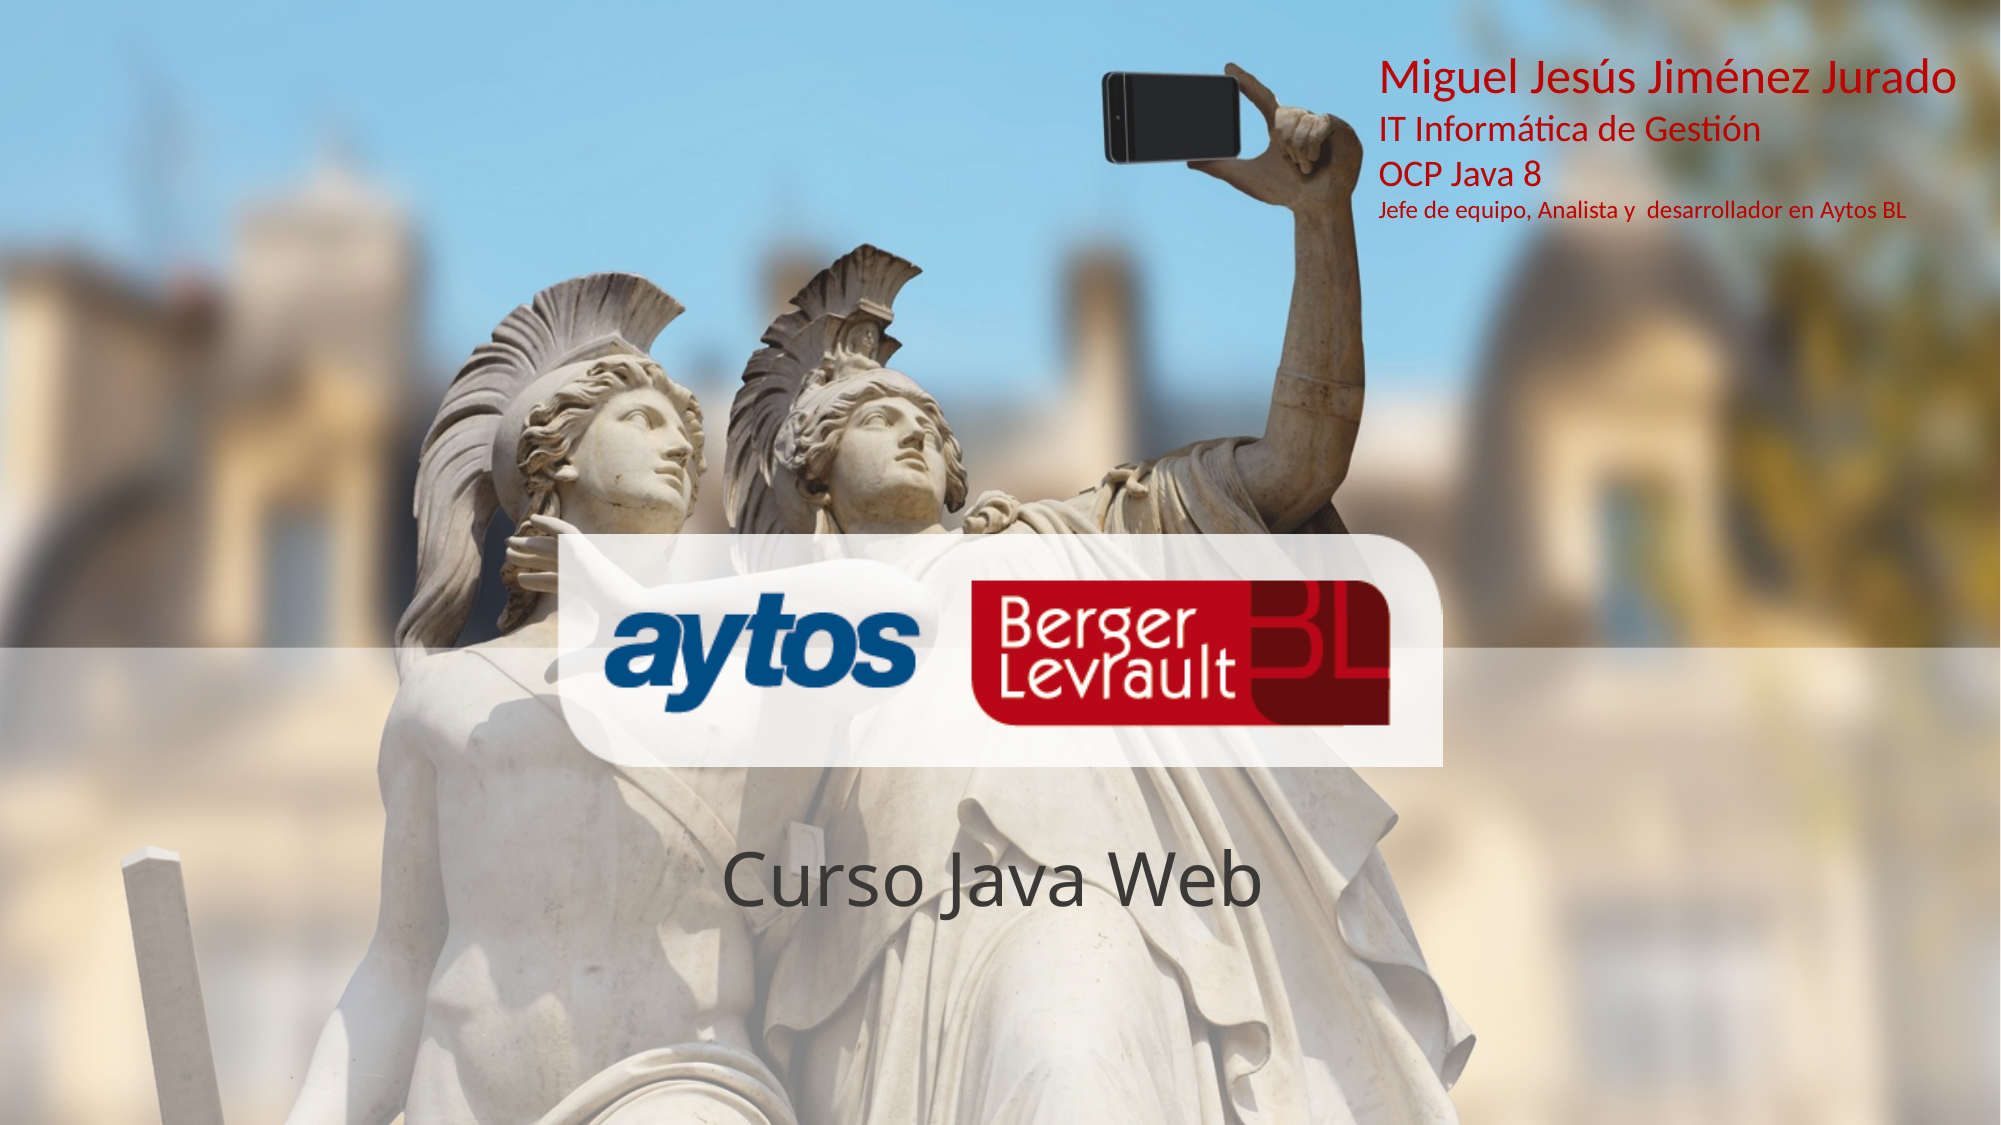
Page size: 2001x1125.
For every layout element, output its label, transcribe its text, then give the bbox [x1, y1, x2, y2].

text_box Miguel Jesús Jiménez Jurado IT Informática de Gestión OCP Java 8 Jefe de equipo, Analista y desarrollador en Aytos BL [1363, 36, 1973, 261]
title Curso Java Web [488, 834, 1498, 973]
picture [0, 0, 2001, 1125]
